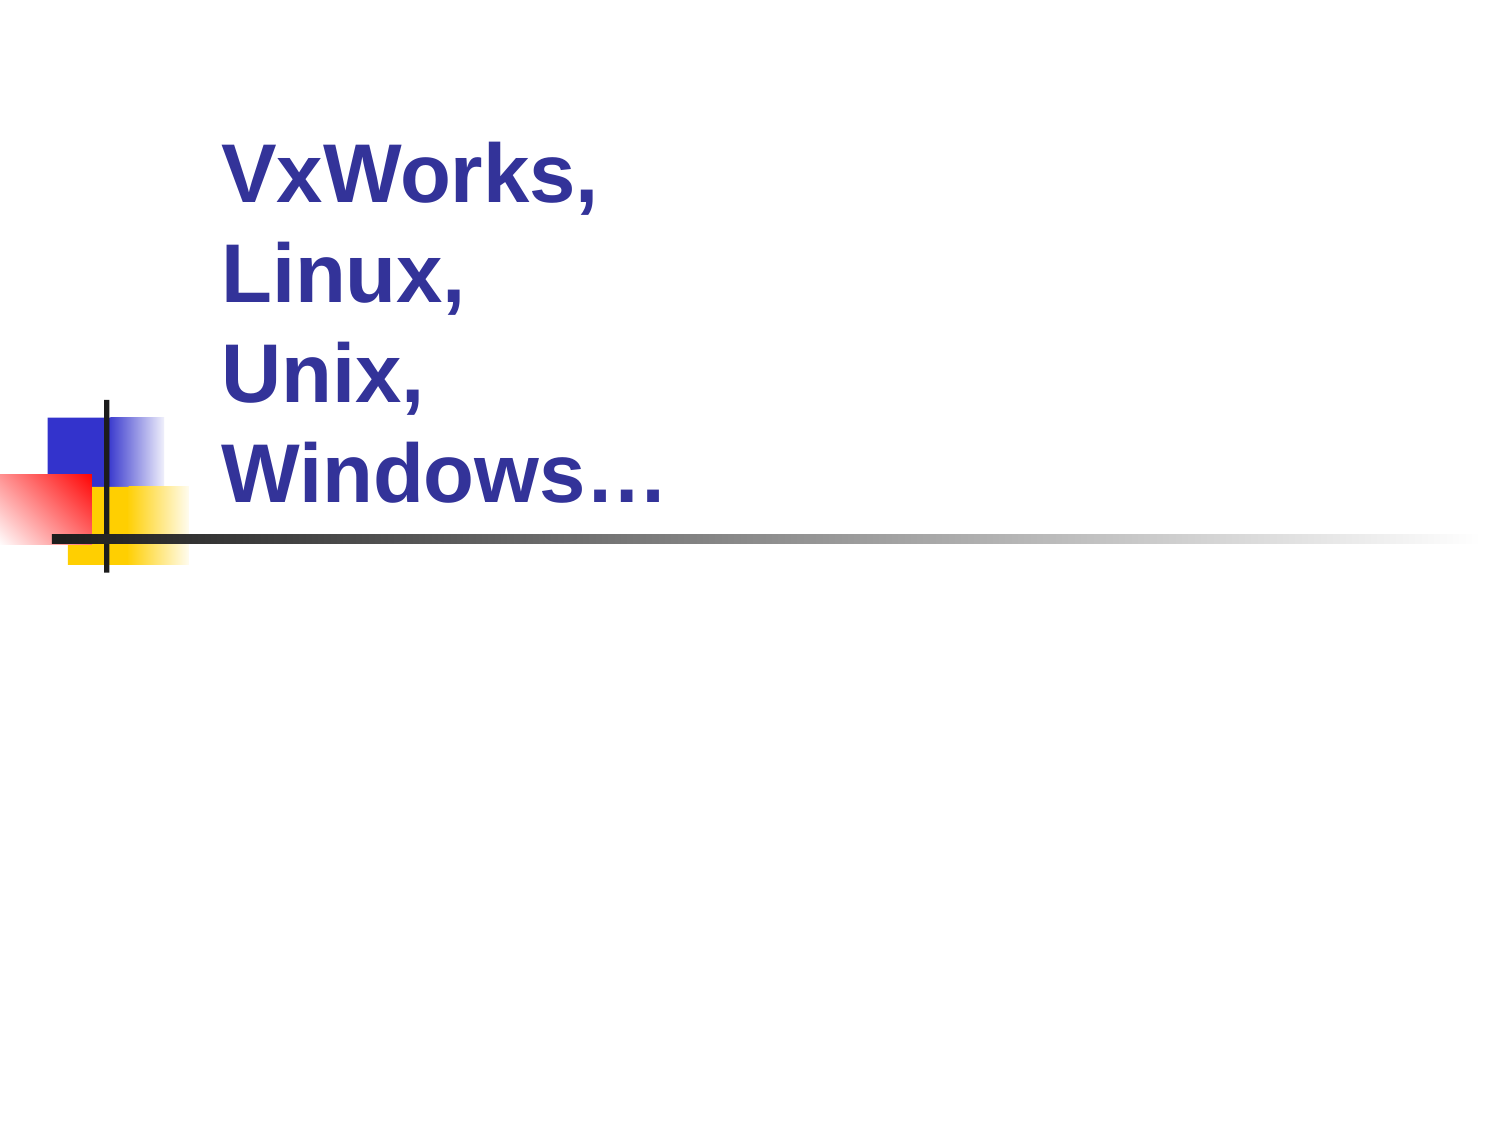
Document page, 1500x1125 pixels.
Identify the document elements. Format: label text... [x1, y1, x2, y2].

title VxWorks, Linux, Unix, Windows… [206, 1, 1335, 527]
